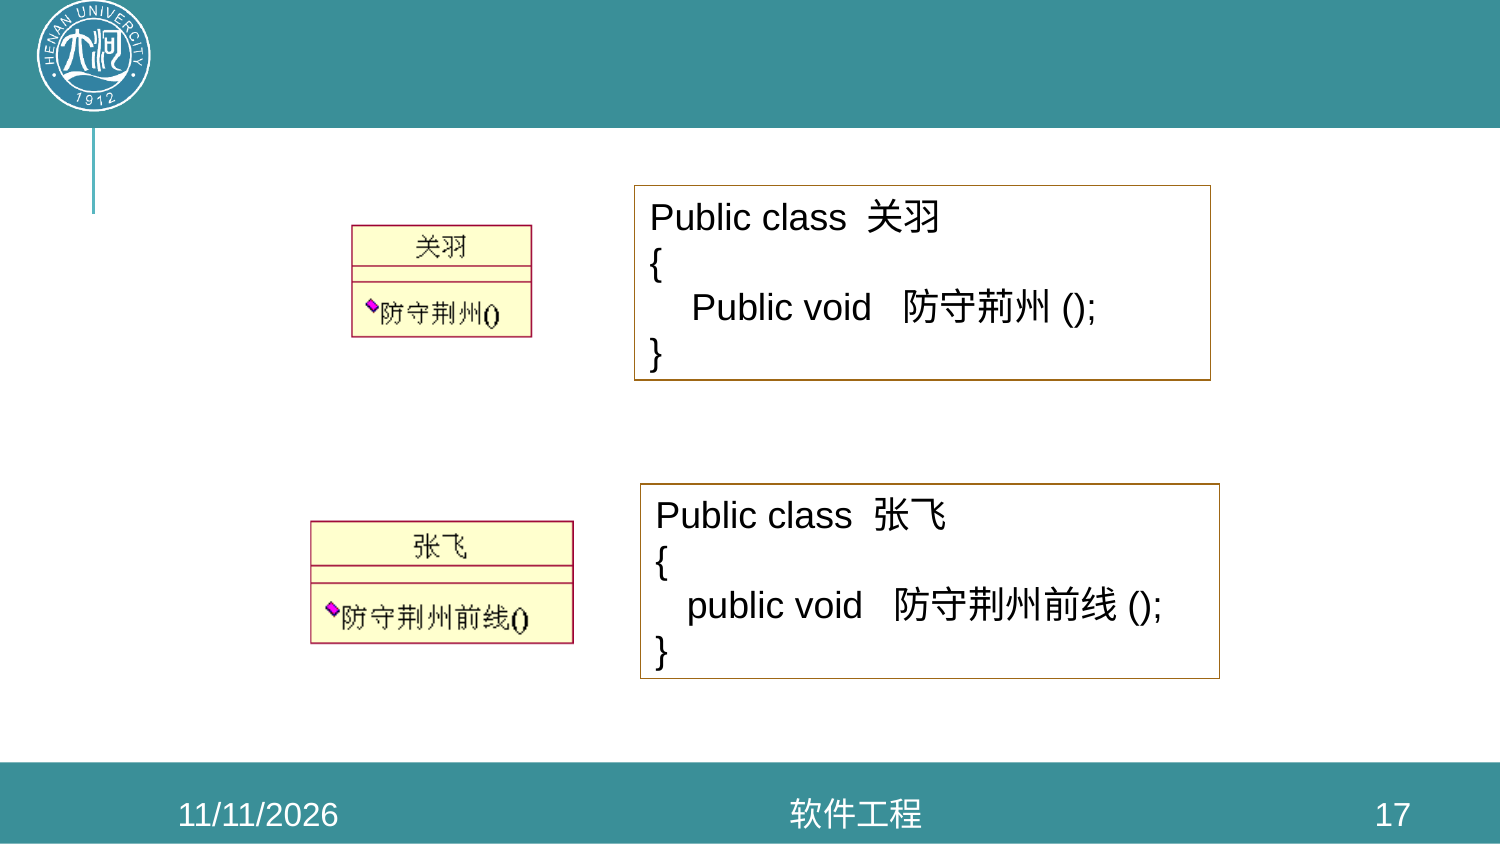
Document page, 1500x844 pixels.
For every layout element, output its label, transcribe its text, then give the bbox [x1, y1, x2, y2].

text_box Public class 张飞 { public void 防守荆州前线(); } [640, 483, 1220, 679]
picture [337, 218, 547, 345]
slide_number 17 [1333, 796, 1454, 830]
picture [310, 511, 575, 649]
text_box Public class 关羽 { Public void 防守荊州(); } [634, 185, 1211, 381]
footer 软件工程 [391, 796, 1322, 830]
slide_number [126, 796, 391, 830]
